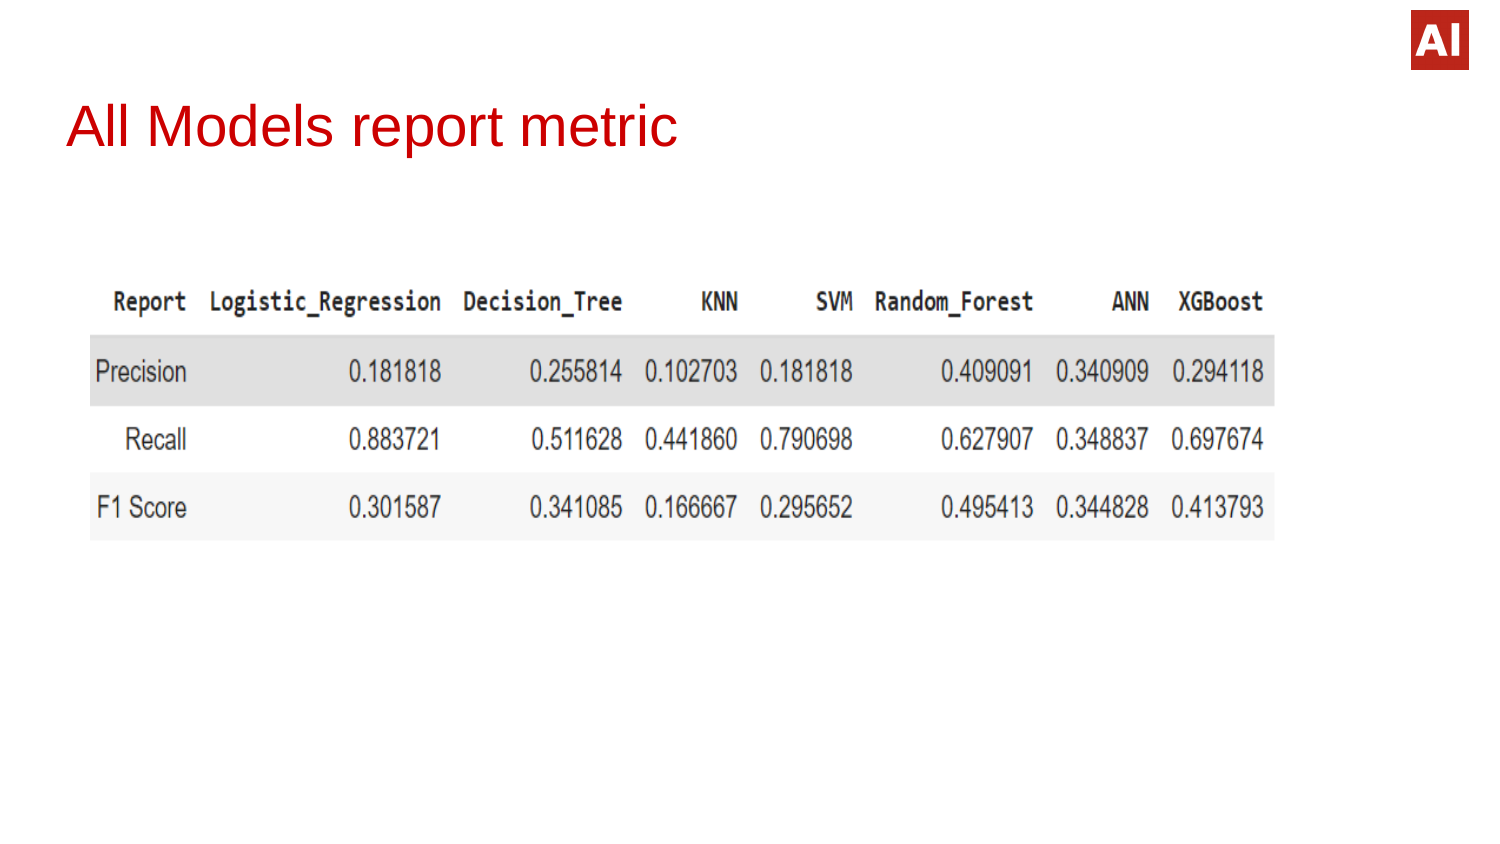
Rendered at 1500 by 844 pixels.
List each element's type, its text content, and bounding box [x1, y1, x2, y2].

picture [90, 264, 1410, 553]
picture [1411, 10, 1469, 70]
title All Models report metric [51, 72, 1449, 167]
